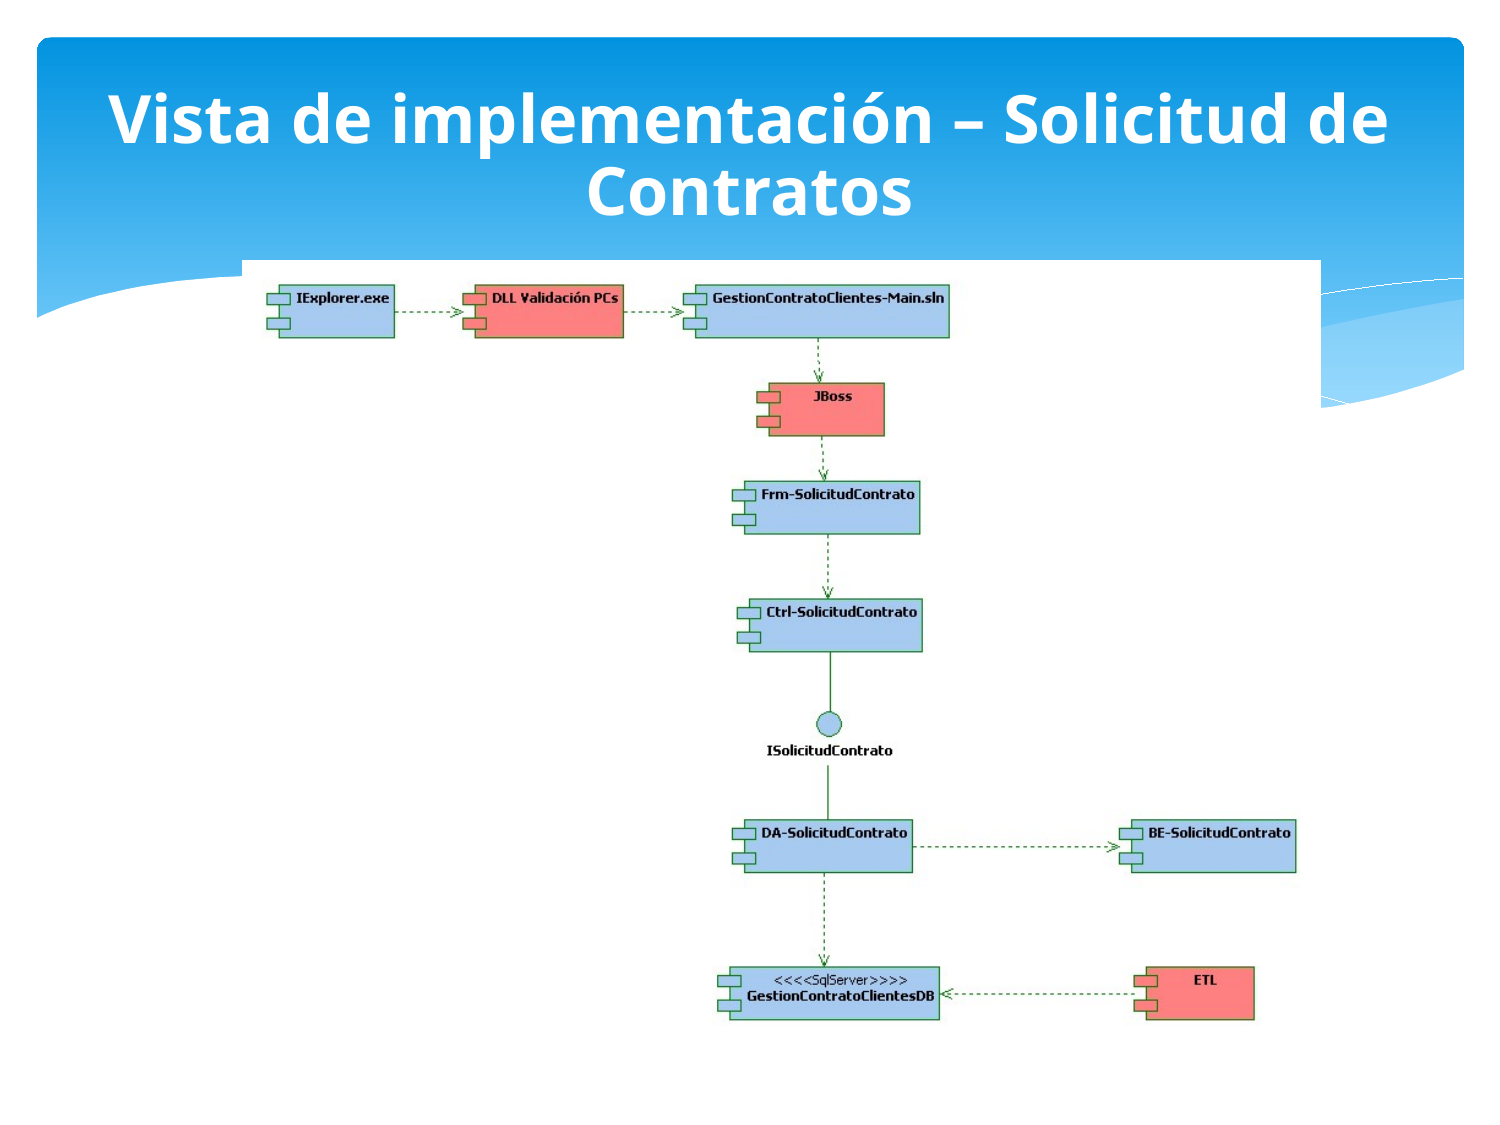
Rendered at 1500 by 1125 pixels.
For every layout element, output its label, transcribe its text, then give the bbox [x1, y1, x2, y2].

picture [241, 260, 1321, 1045]
text_box Vista de implementación – Solicitud de Contratos [74, 55, 1425, 261]
